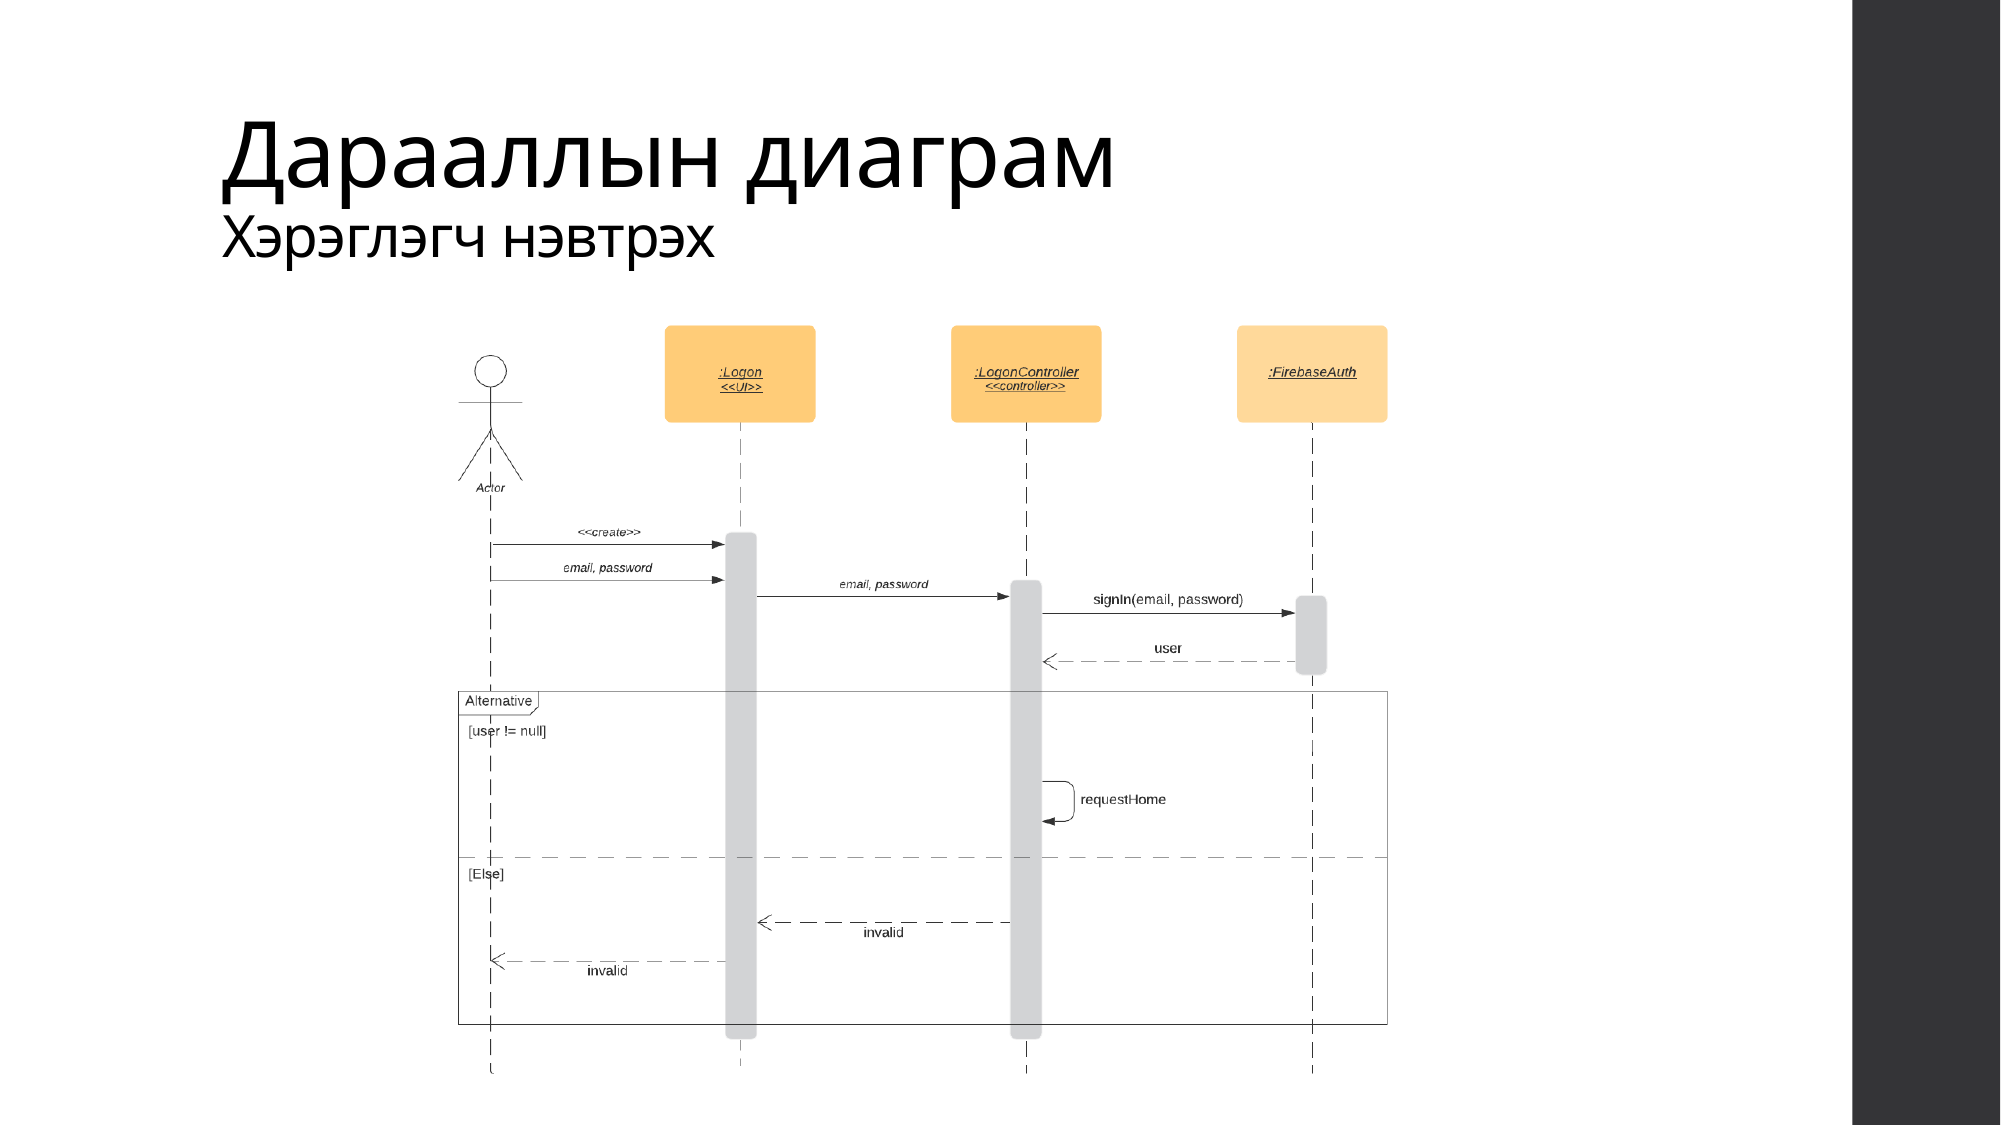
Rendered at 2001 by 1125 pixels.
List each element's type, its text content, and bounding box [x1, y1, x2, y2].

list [453, 318, 1391, 1089]
title Дарааллын диаграм Хэрэглэгч нэвтрэх [206, 60, 1797, 278]
